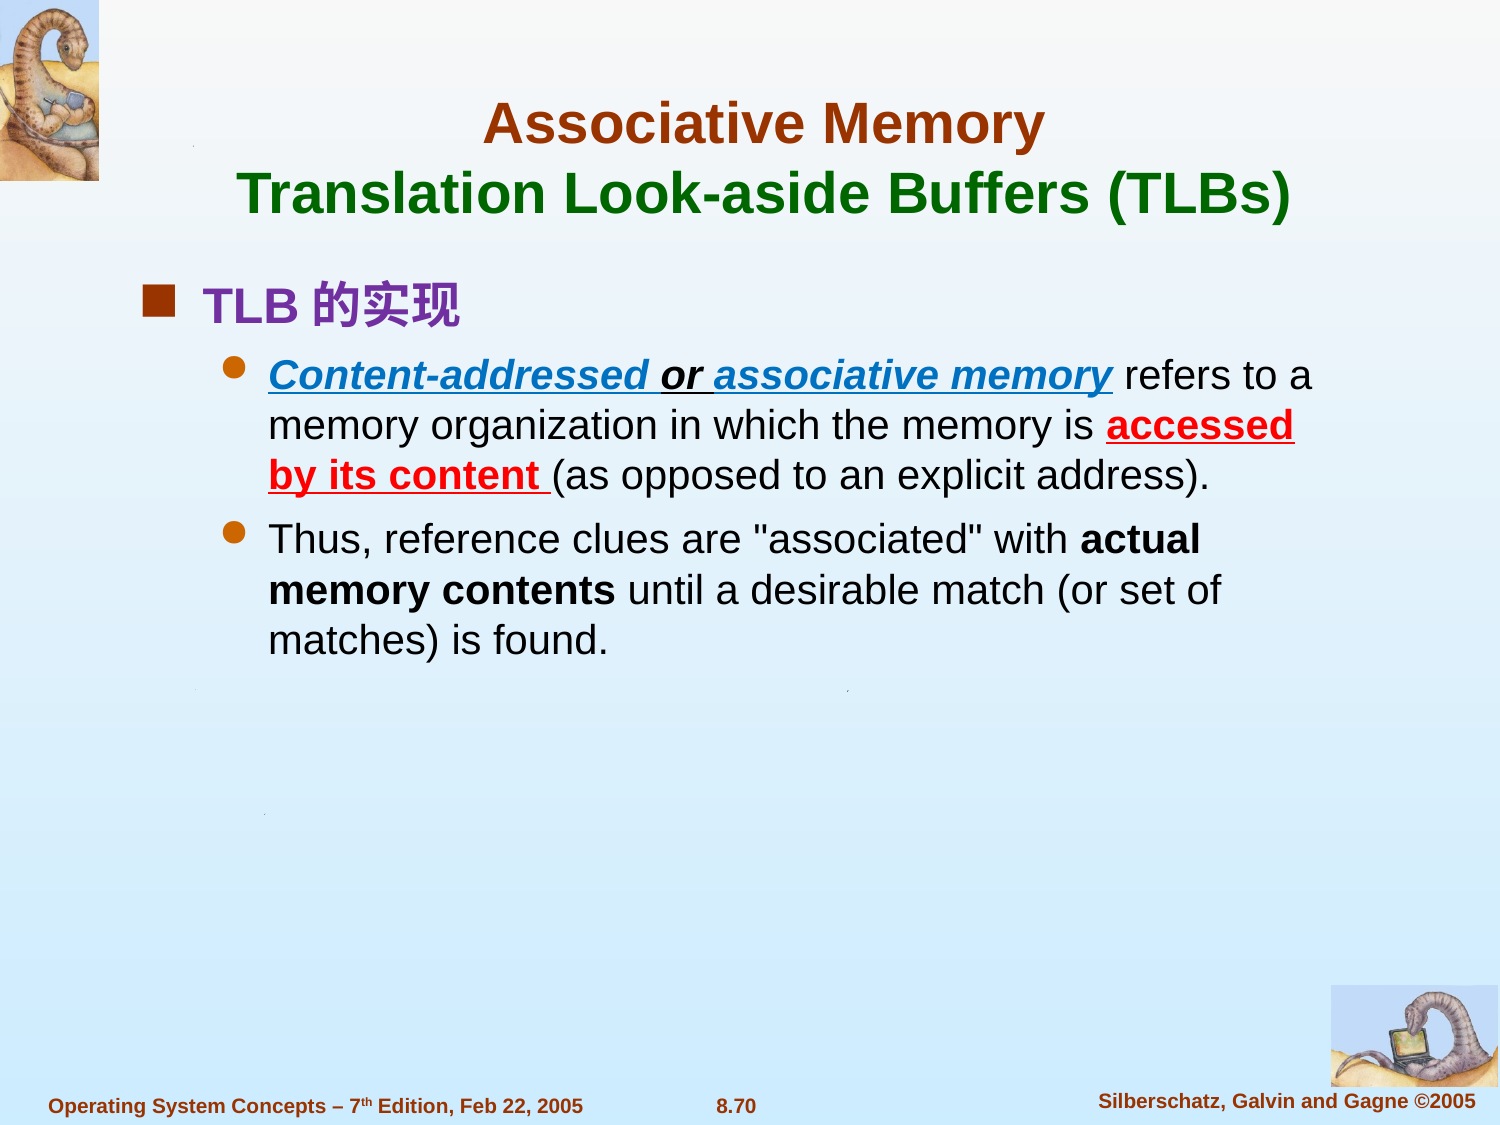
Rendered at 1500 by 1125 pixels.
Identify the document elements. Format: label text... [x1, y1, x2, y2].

list TLB的实现 Content-addressed or associative memory refers to a memory organization in which the memory is accessed by its content (as opposed to an explicit address). Thus, reference clues are "associated" with actual memory contents until a desirable match (or set of matches) is found. [131, 265, 1338, 1001]
picture [1331, 985, 1498, 1087]
title Associative Memory Translation Look-aside Buffers (TLBs) [102, 75, 1428, 233]
picture [0, 0, 99, 181]
